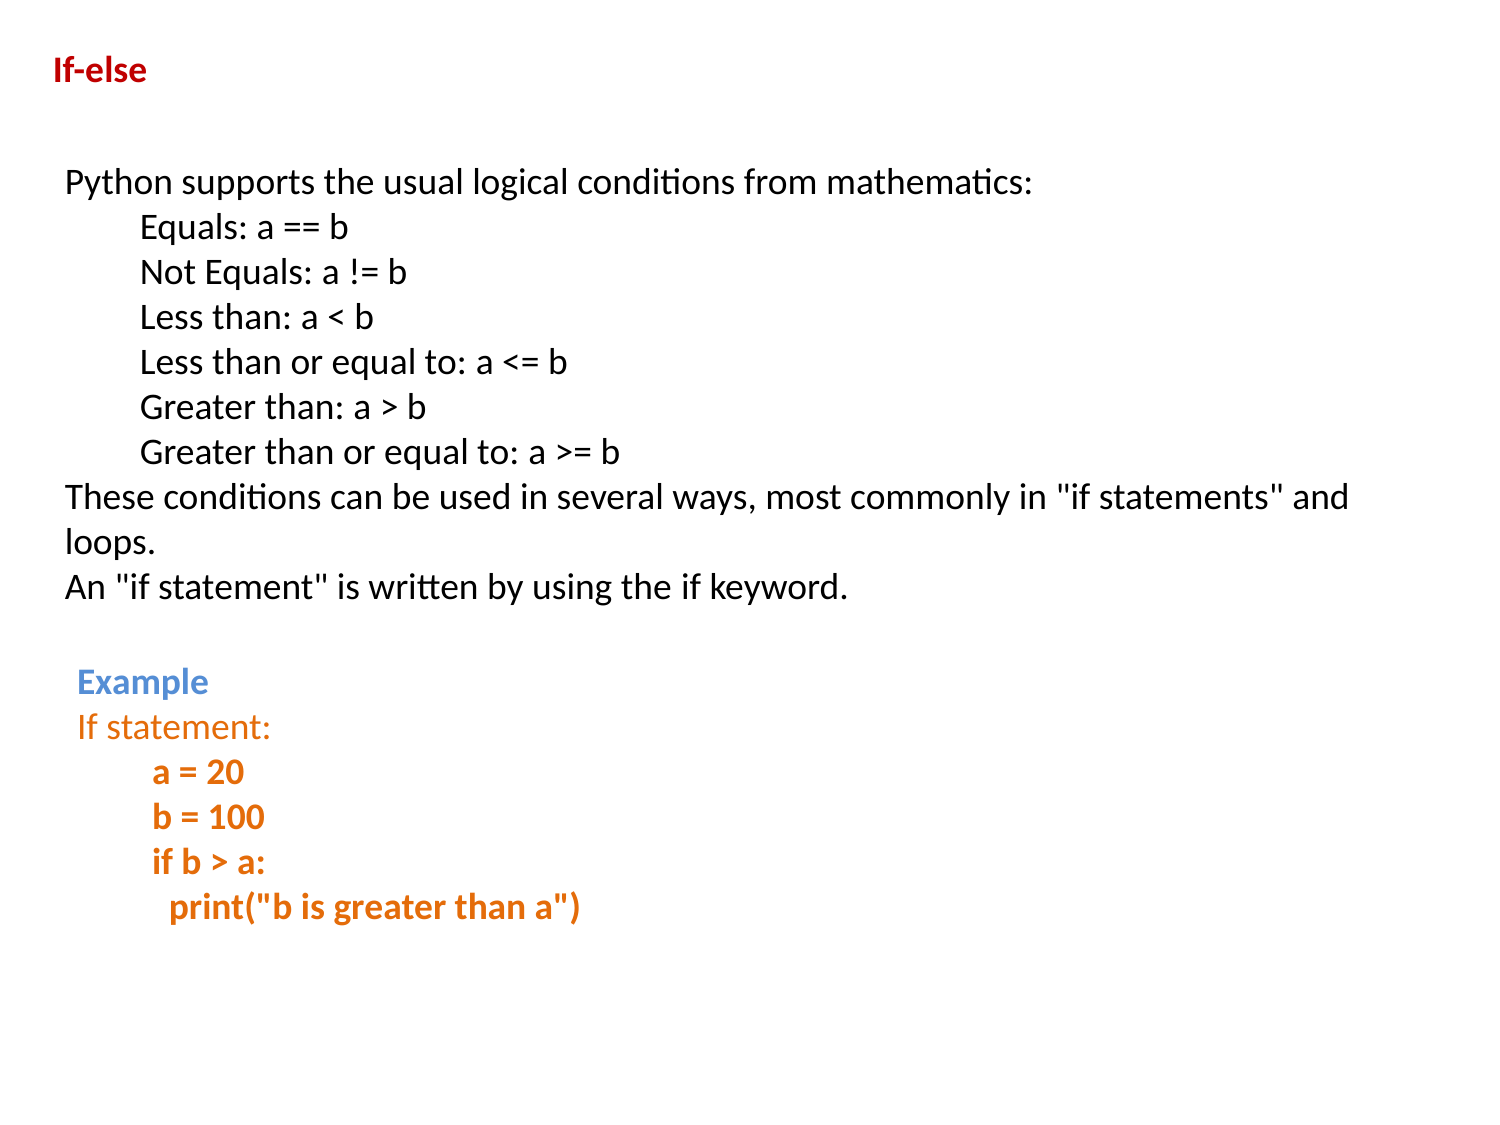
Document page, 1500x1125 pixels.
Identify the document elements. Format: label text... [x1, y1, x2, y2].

text_box Python supports the usual logical conditions from mathematics: Equals: a == b Not Equals: a != b Less than: a < b Less than or equal to: a <= b Greater than: a > b Greater than or equal to: a >= b These conditions can be used in several ways, most commonly in "if statements" and loops. An "if statement" is written by using the if keyword. [49, 149, 1388, 615]
text_box If-else [38, 37, 163, 98]
text_box Example If statement: a = 20 b = 100 if b > a: print("b is greater than a") [62, 649, 813, 935]
